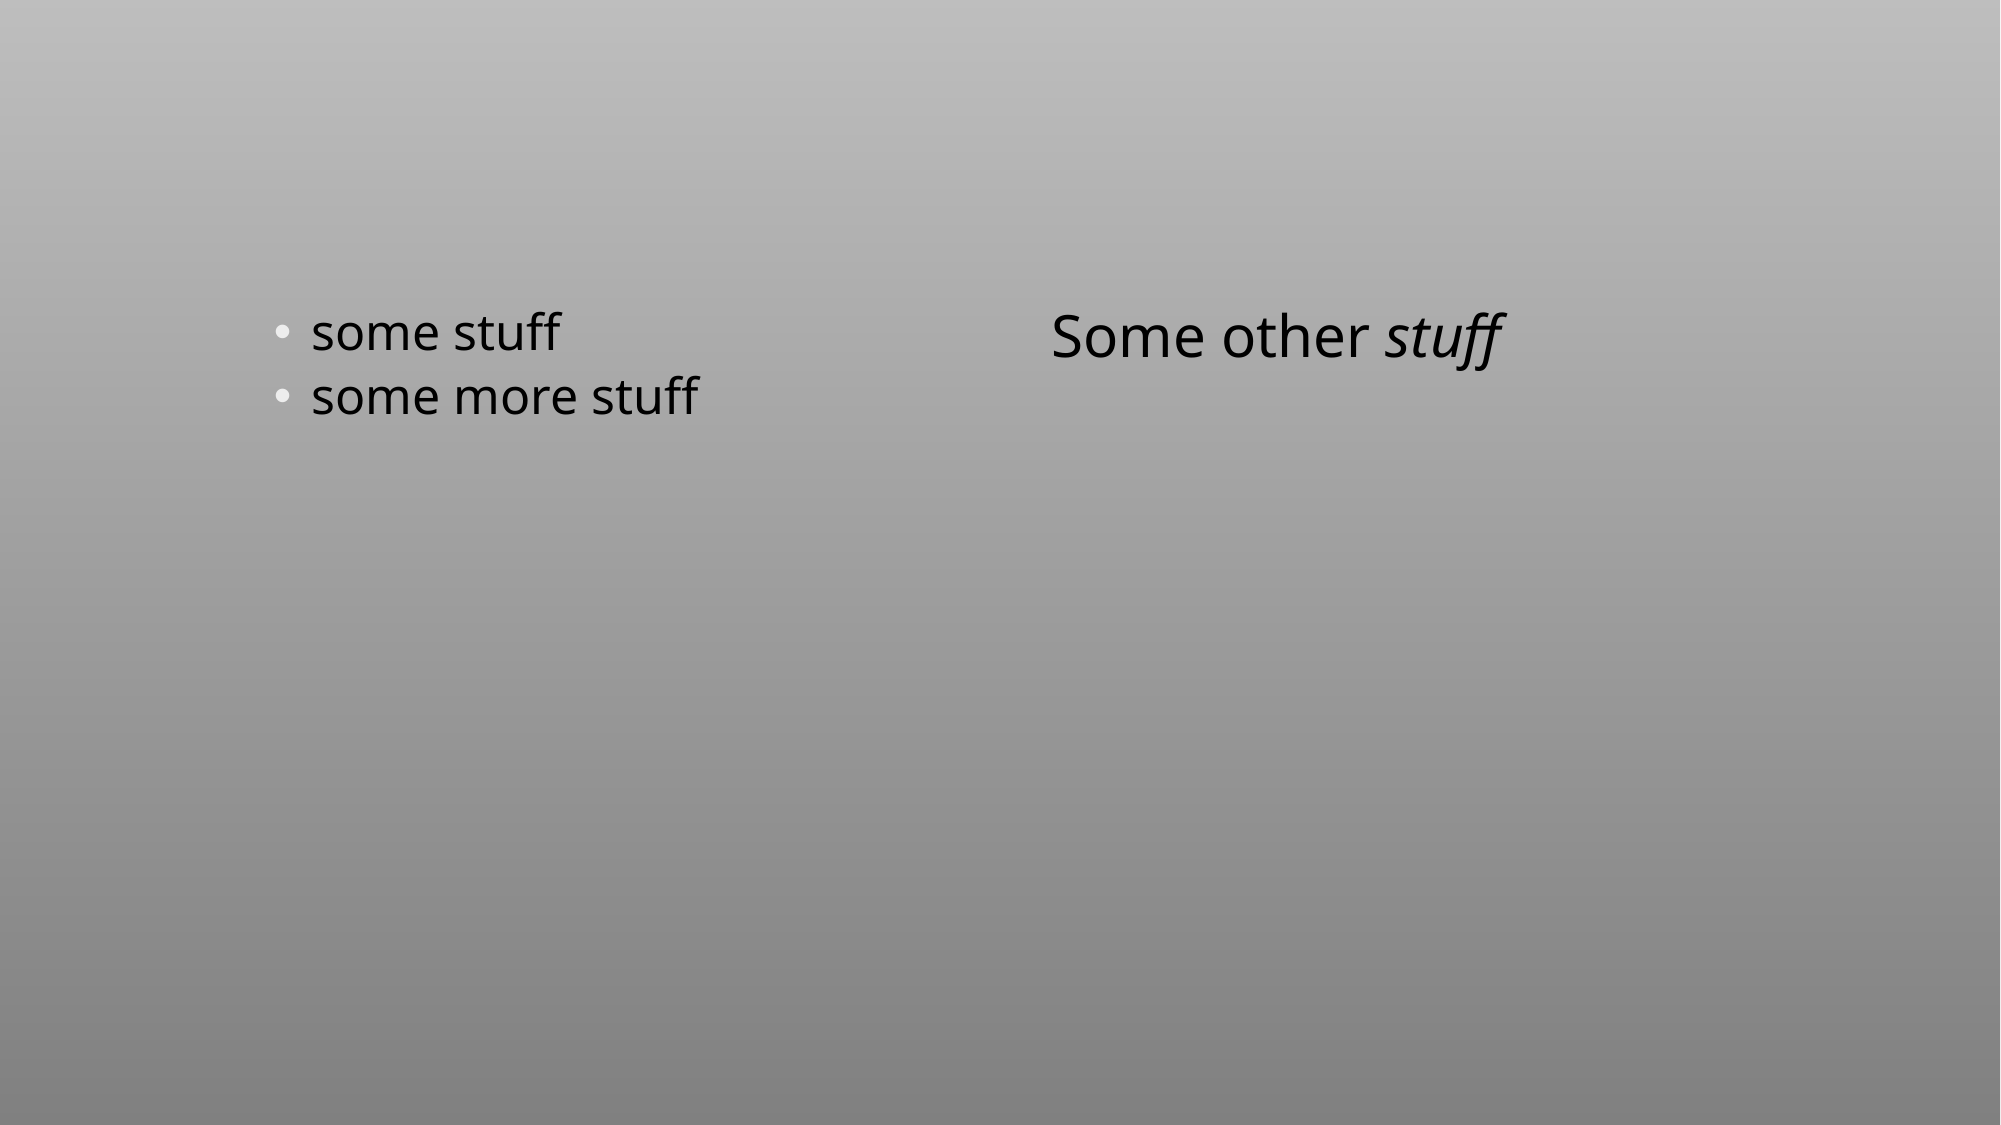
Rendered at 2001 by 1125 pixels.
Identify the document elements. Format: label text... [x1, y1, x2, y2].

list Some other stuff [1036, 299, 1863, 1014]
list some stuff some more stuff [183, 299, 1009, 1014]
picture [0, 0, 2001, 1125]
